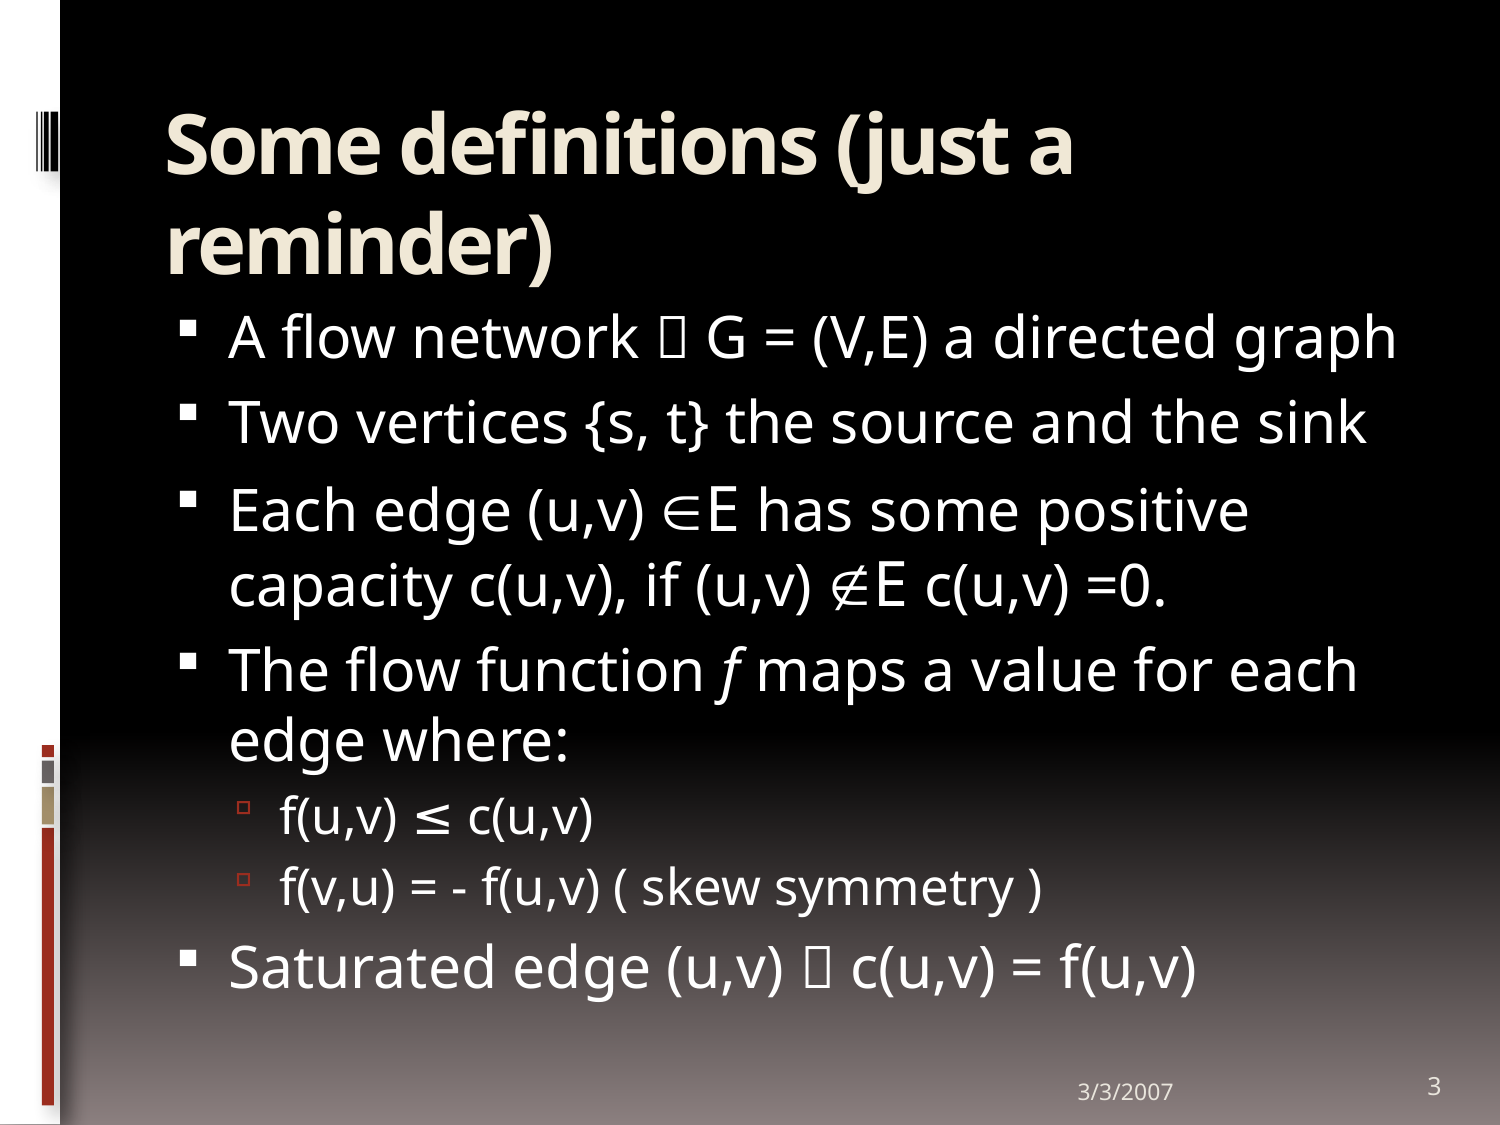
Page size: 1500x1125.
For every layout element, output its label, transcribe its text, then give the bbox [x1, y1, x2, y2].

title Some definitions (just a reminder) [150, 84, 1425, 235]
list A flow network  G = (V,E) a directed graph Two vertices {s, t} the source and the sink Each edge (u,v) E has some positive capacity c(u,v), if (u,v) E c(u,v) =0. The flow function f maps a value for each edge where: f(u,v) ≤ c(u,v) f(v,u) = - f(u,v) ( skew symmetry ) Saturated edge (u,v)  c(u,v) = f(u,v) [150, 292, 1425, 1043]
slide_number 3 [1412, 1052, 1488, 1113]
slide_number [1062, 1052, 1412, 1113]
